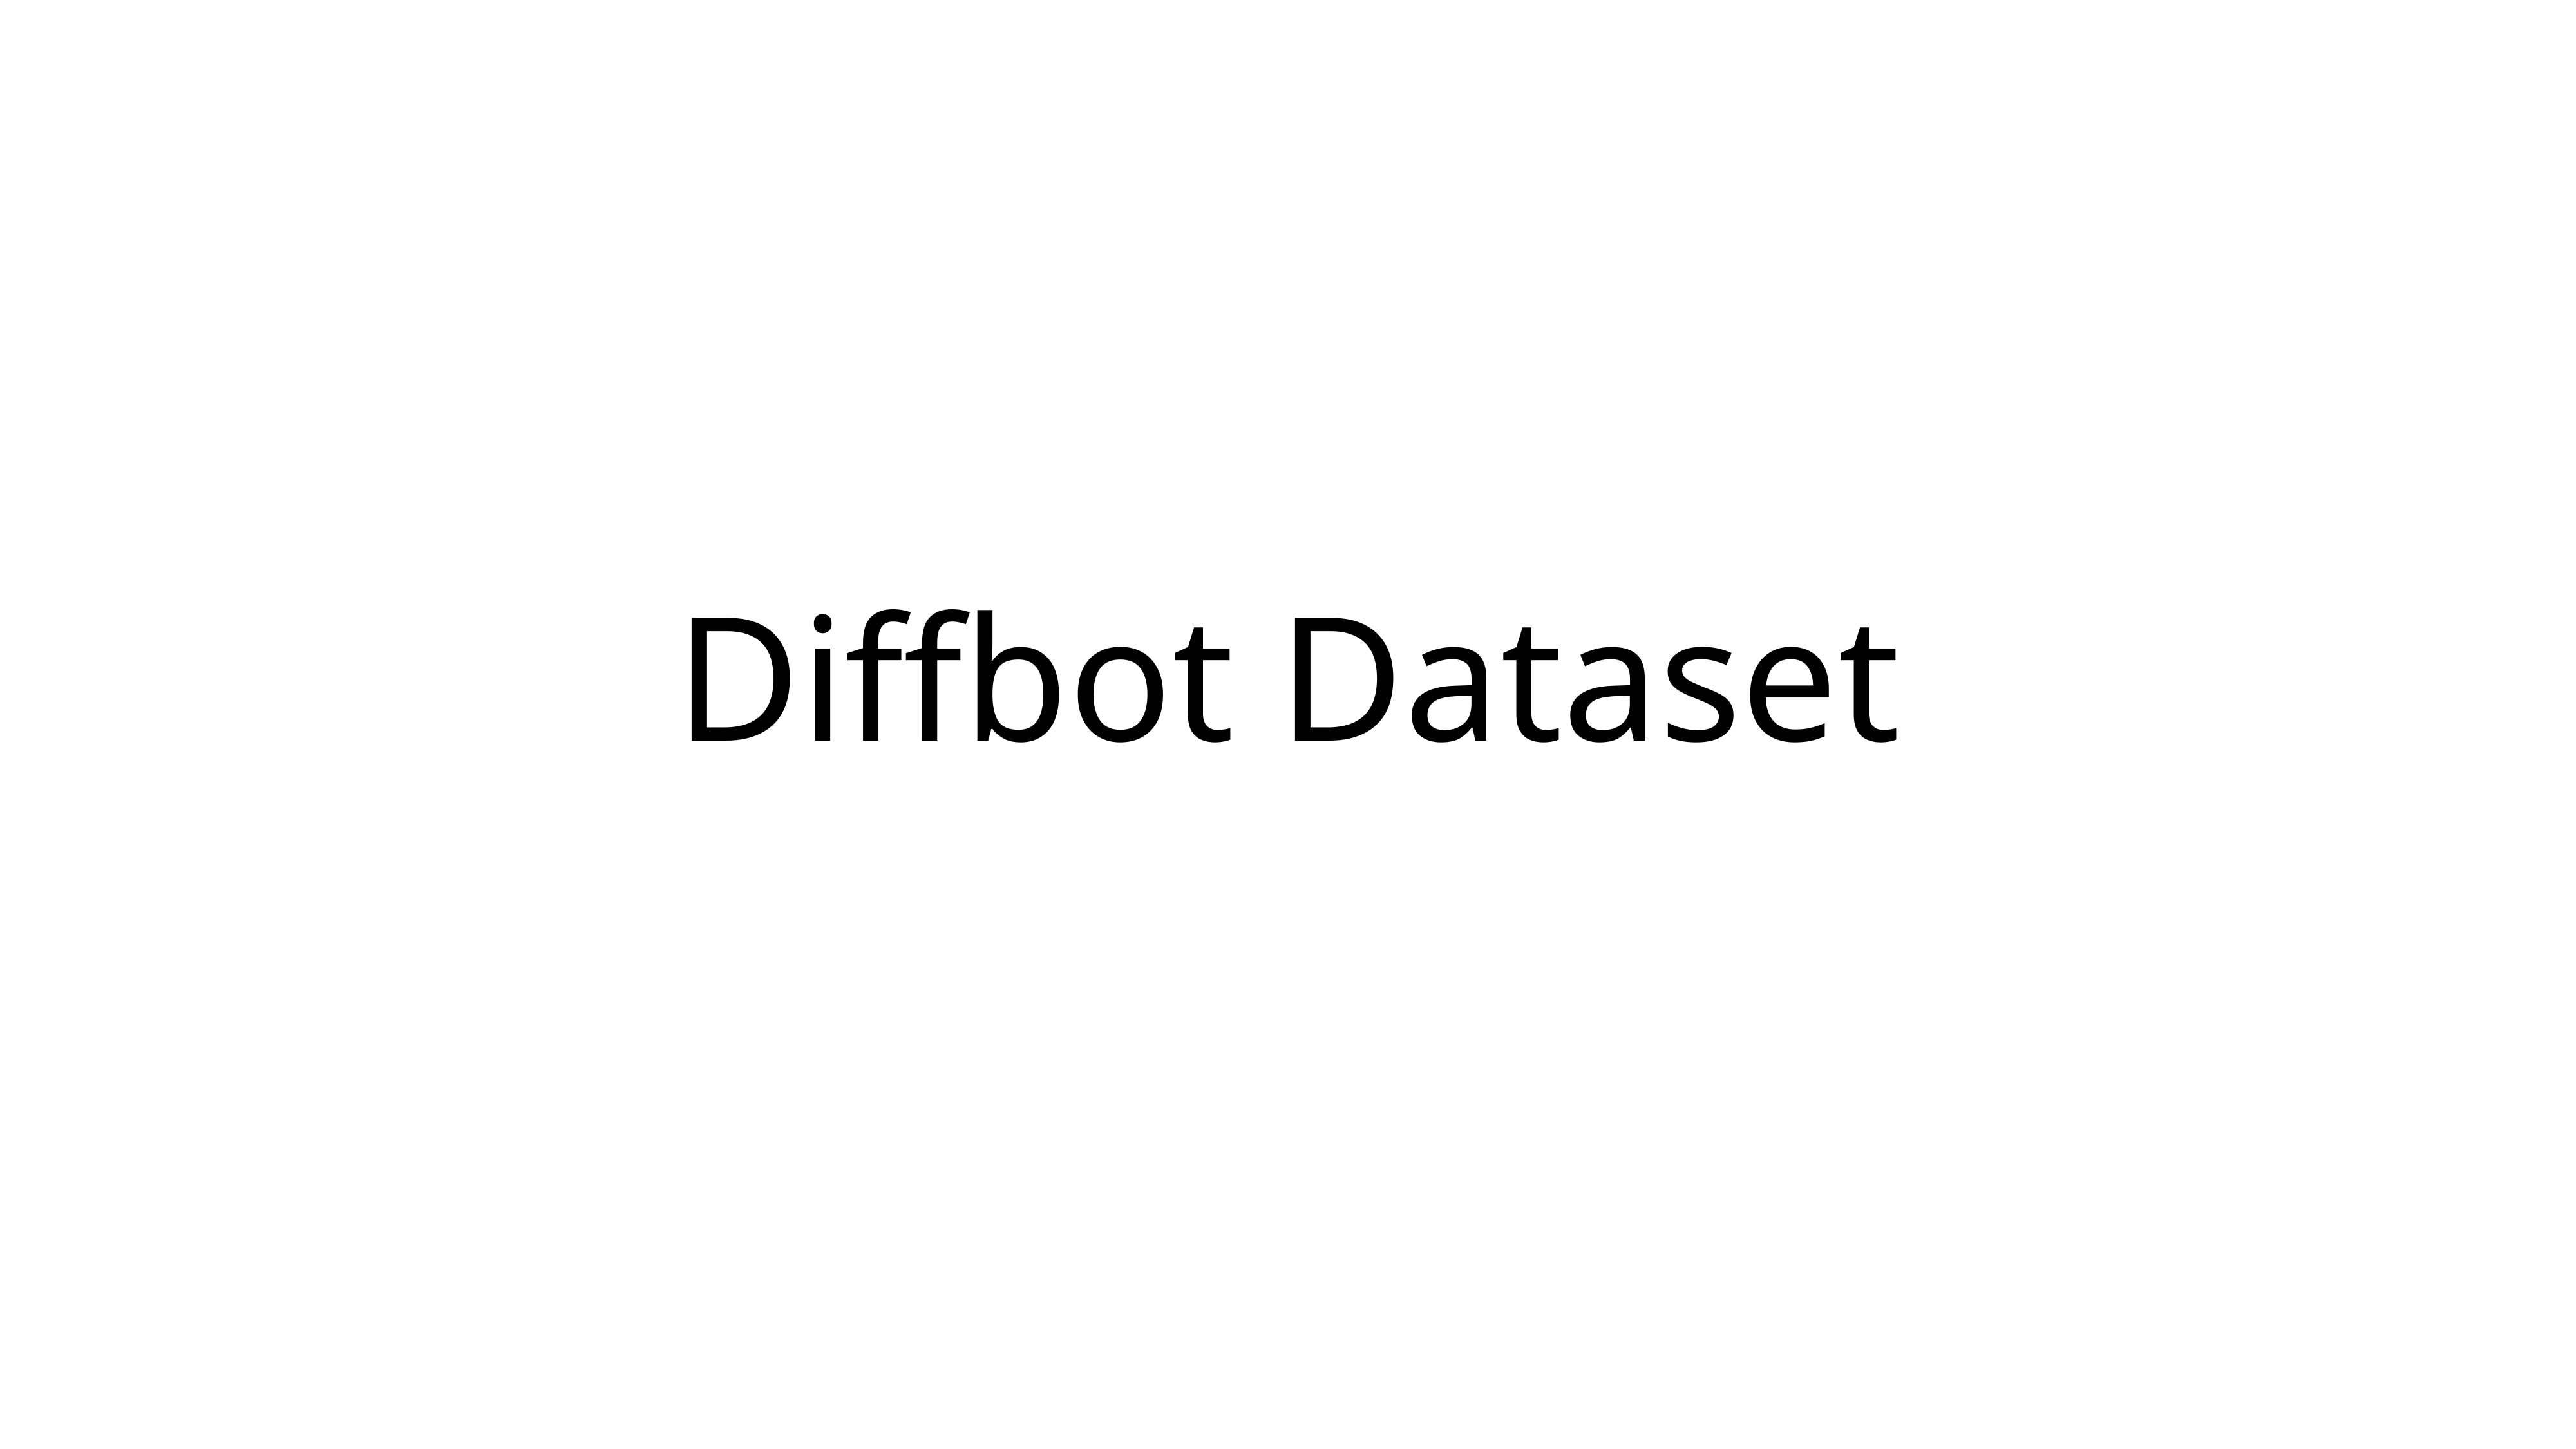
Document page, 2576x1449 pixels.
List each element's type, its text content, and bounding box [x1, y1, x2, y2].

title Diffbot Dataset [128, 342, 2448, 1041]
